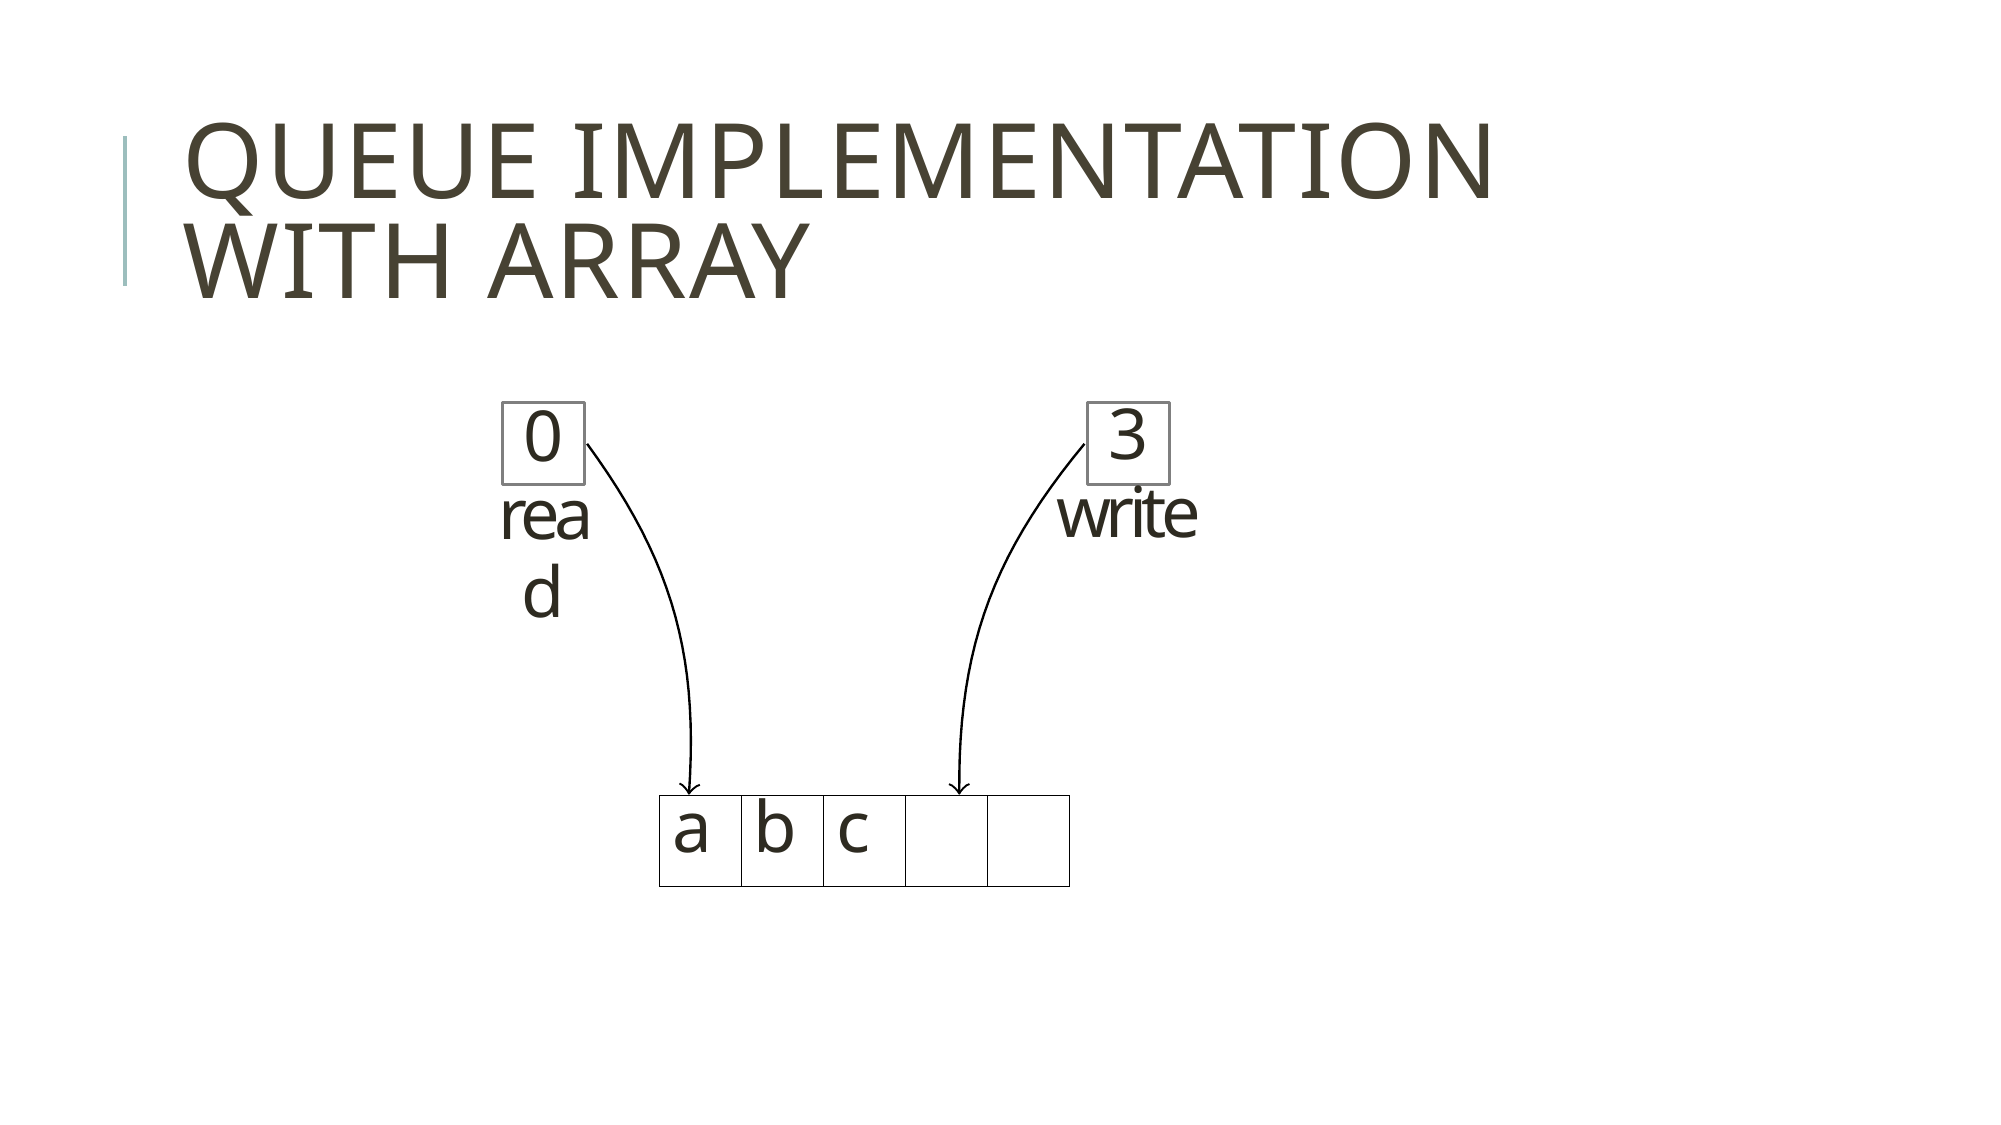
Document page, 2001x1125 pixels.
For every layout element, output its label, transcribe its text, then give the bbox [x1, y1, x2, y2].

text_box 0 read [479, 391, 608, 632]
table_header [906, 796, 987, 886]
table_header c [824, 796, 905, 886]
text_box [946, 441, 1088, 796]
table_header a [660, 796, 741, 886]
title Queue Implementation with Array [168, 96, 1763, 342]
table_header b [742, 796, 823, 886]
table_header [988, 804, 1069, 886]
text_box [584, 441, 703, 796]
text_box 3 write [1055, 391, 1202, 551]
